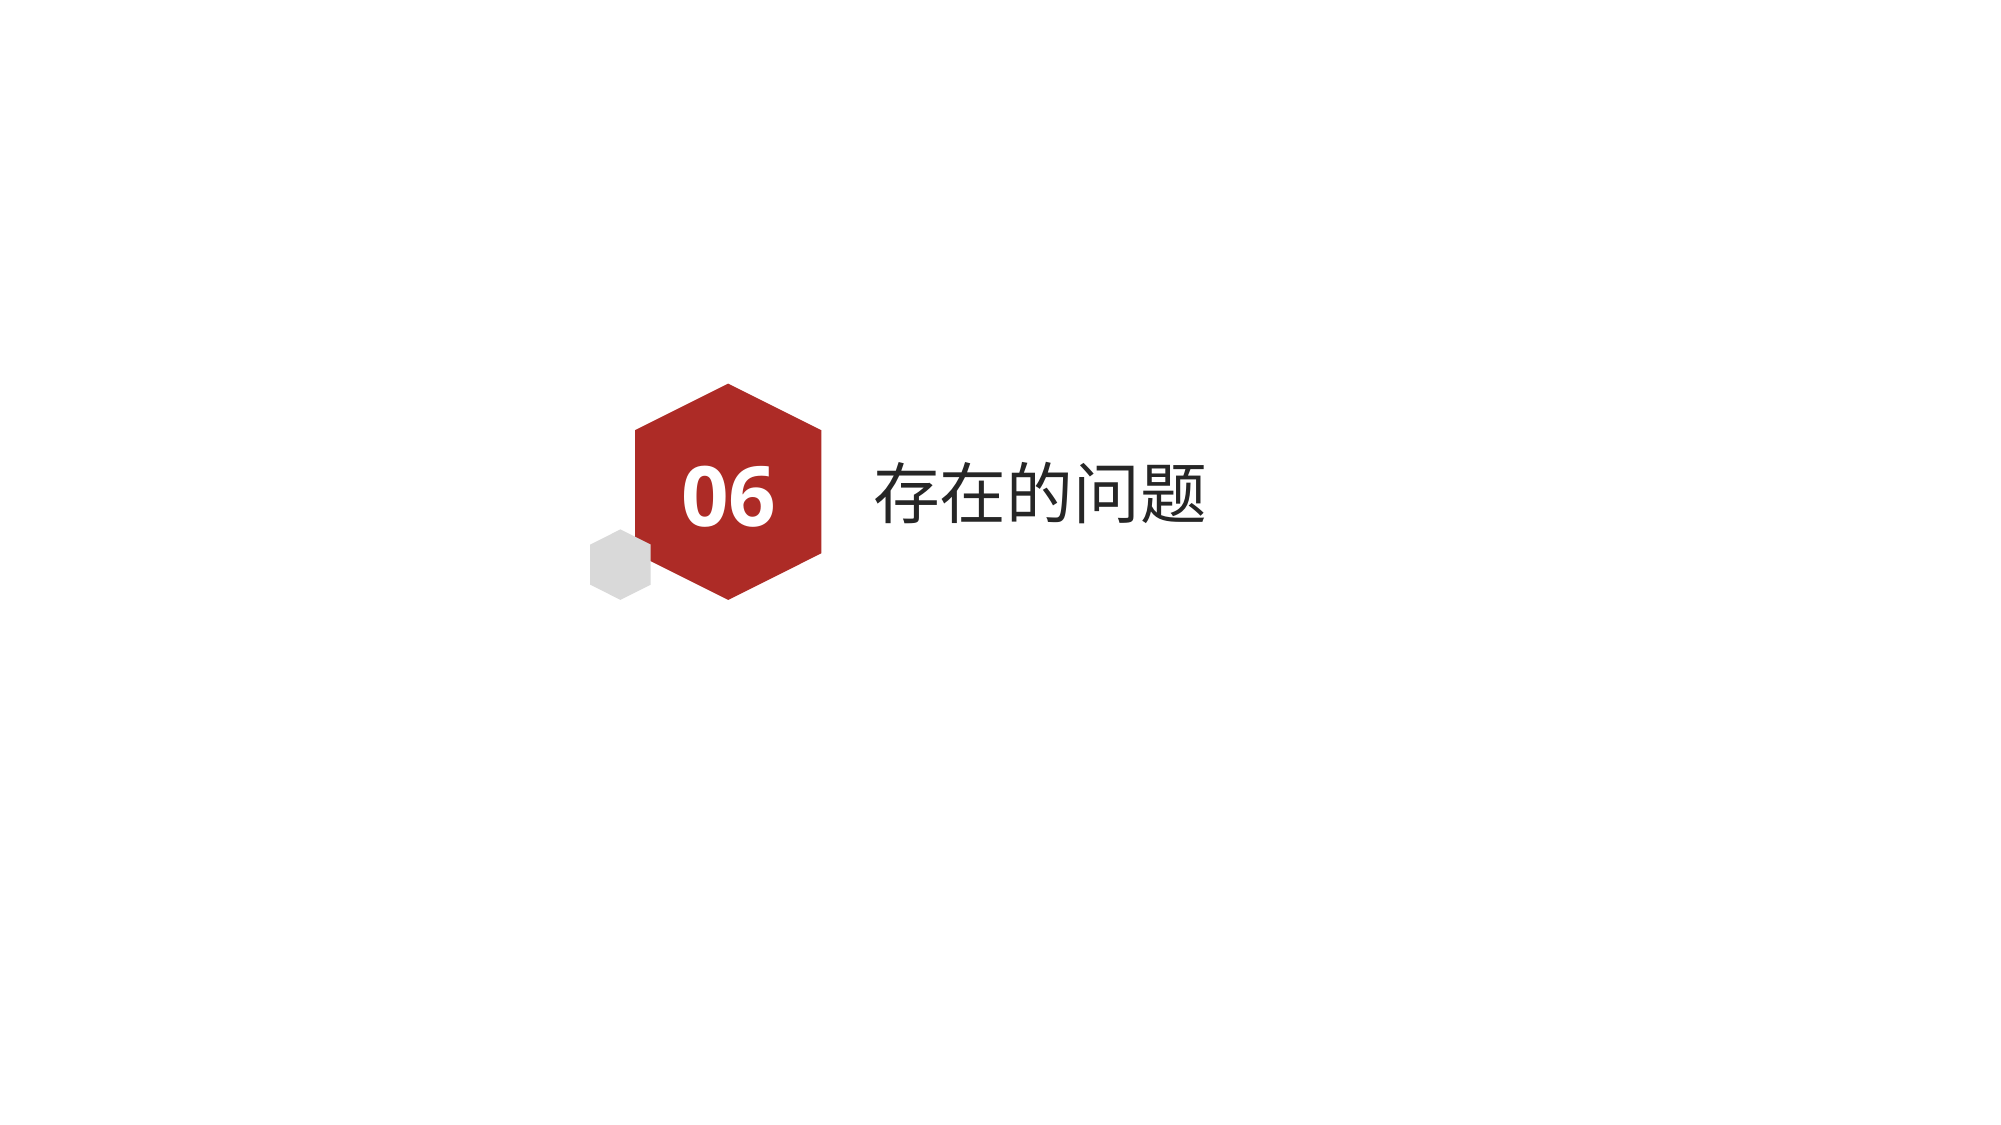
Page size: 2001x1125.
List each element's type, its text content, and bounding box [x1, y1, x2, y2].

title 存在的问题 [858, 453, 1950, 672]
list 06 [636, 404, 822, 594]
